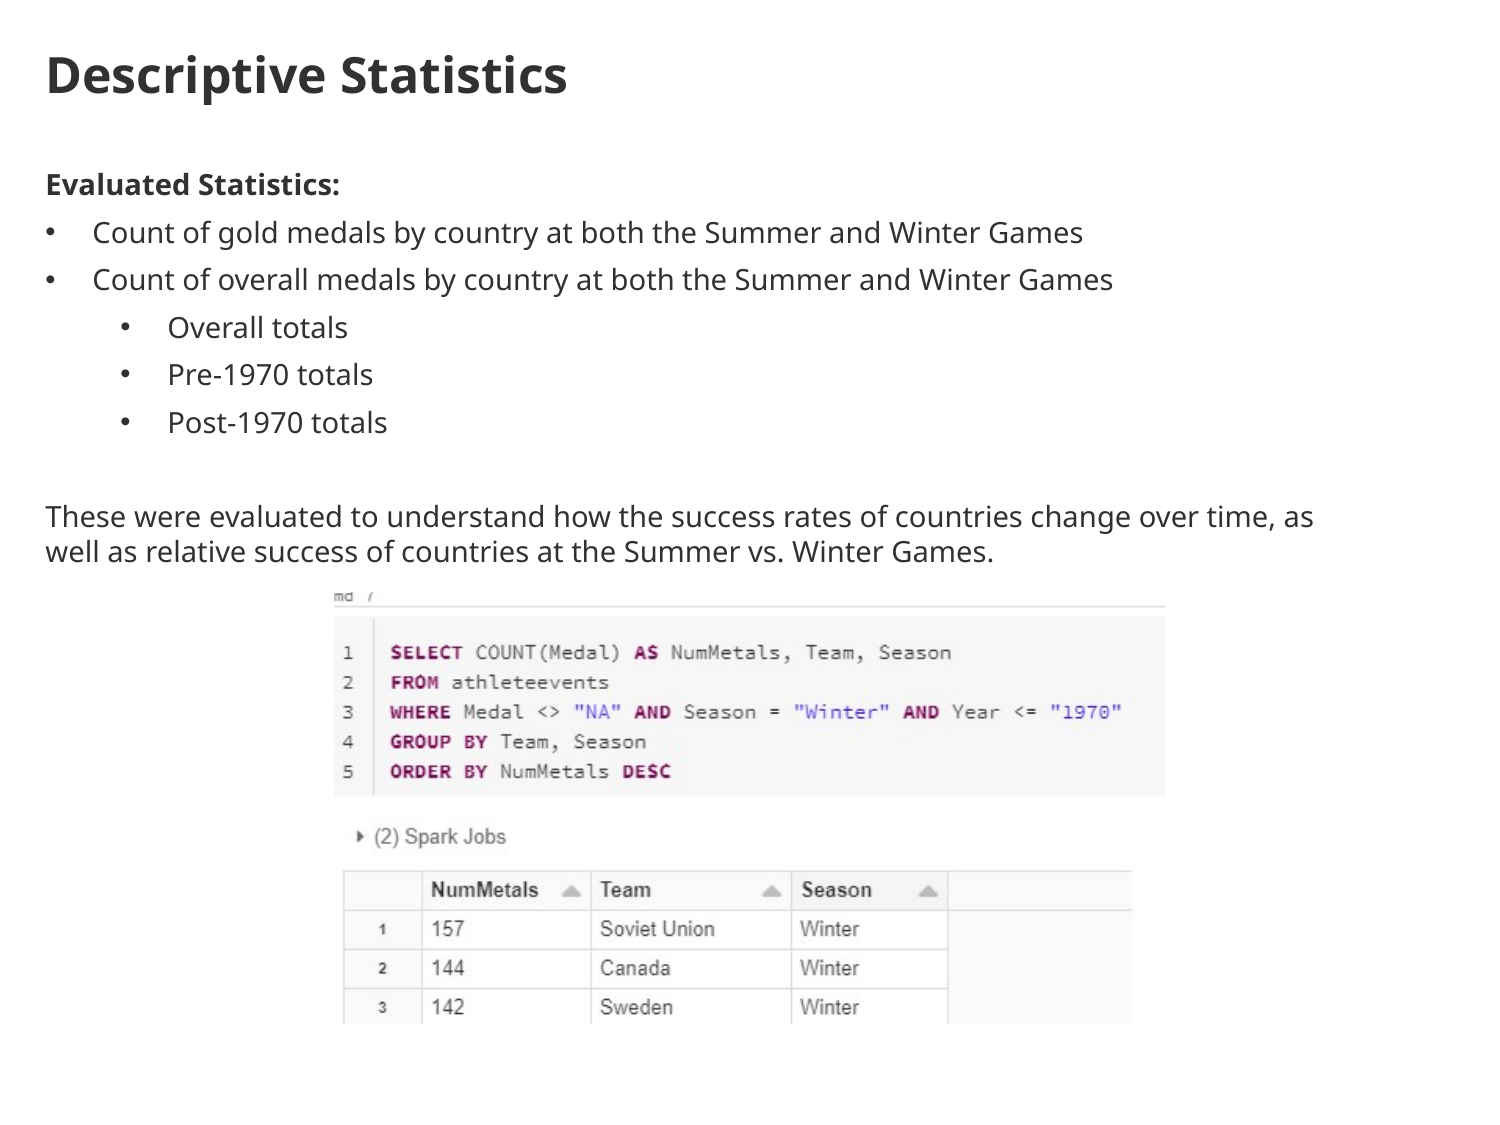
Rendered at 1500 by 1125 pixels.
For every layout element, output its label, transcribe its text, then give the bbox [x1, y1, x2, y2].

text_box Descriptive Statistics [45, 43, 1454, 105]
text_box Evaluated Statistics: Count of gold medals by country at both the Summer and Winter Games Count of overall medals by country at both the Summer and Winter Games Overall totals Pre-1970 totals Post-1970 totals These were evaluated to understand how the success rates of countries change over time, as well as relative success of countries at the Summer vs. Winter Games. [45, 166, 1374, 617]
picture [334, 592, 1165, 1025]
